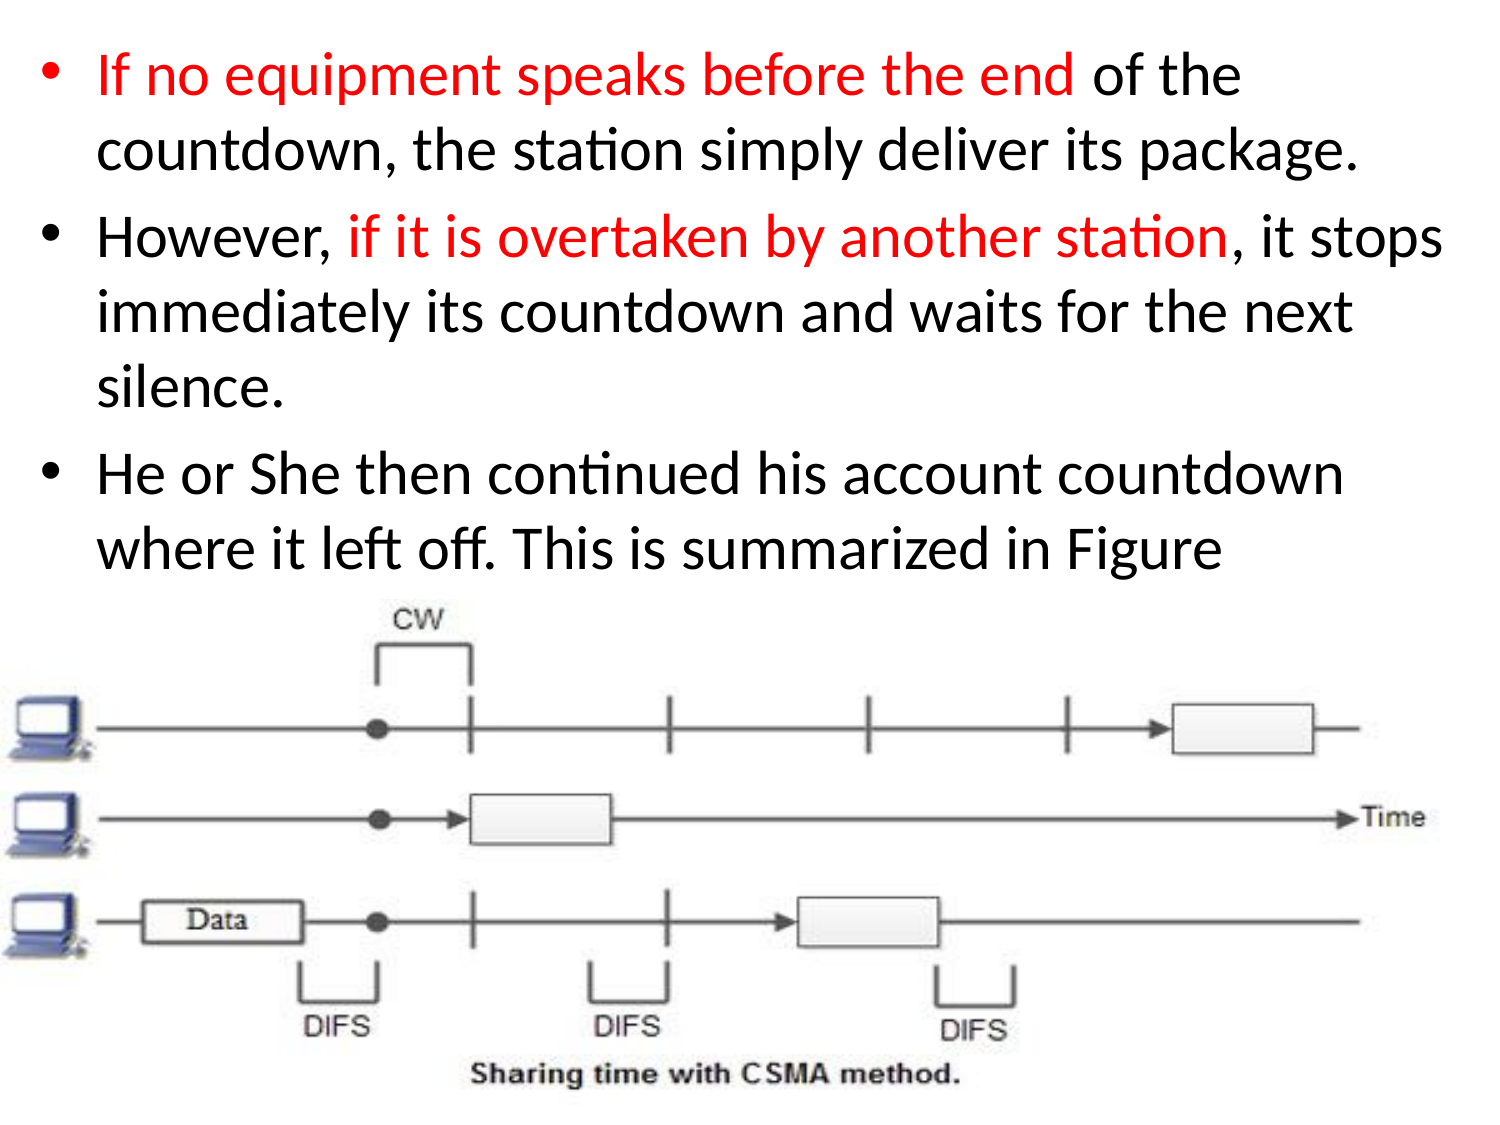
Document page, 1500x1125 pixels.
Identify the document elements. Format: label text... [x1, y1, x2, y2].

picture [0, 599, 1500, 1125]
list If no equipment speaks before the end of the countdown, the station simply deliver its package. However, if it is overtaken by another station, it stops immediately its countdown and waits for the next silence. He or She then continued his account countdown where it left off. This is summarized in Figure [24, 24, 1475, 598]
